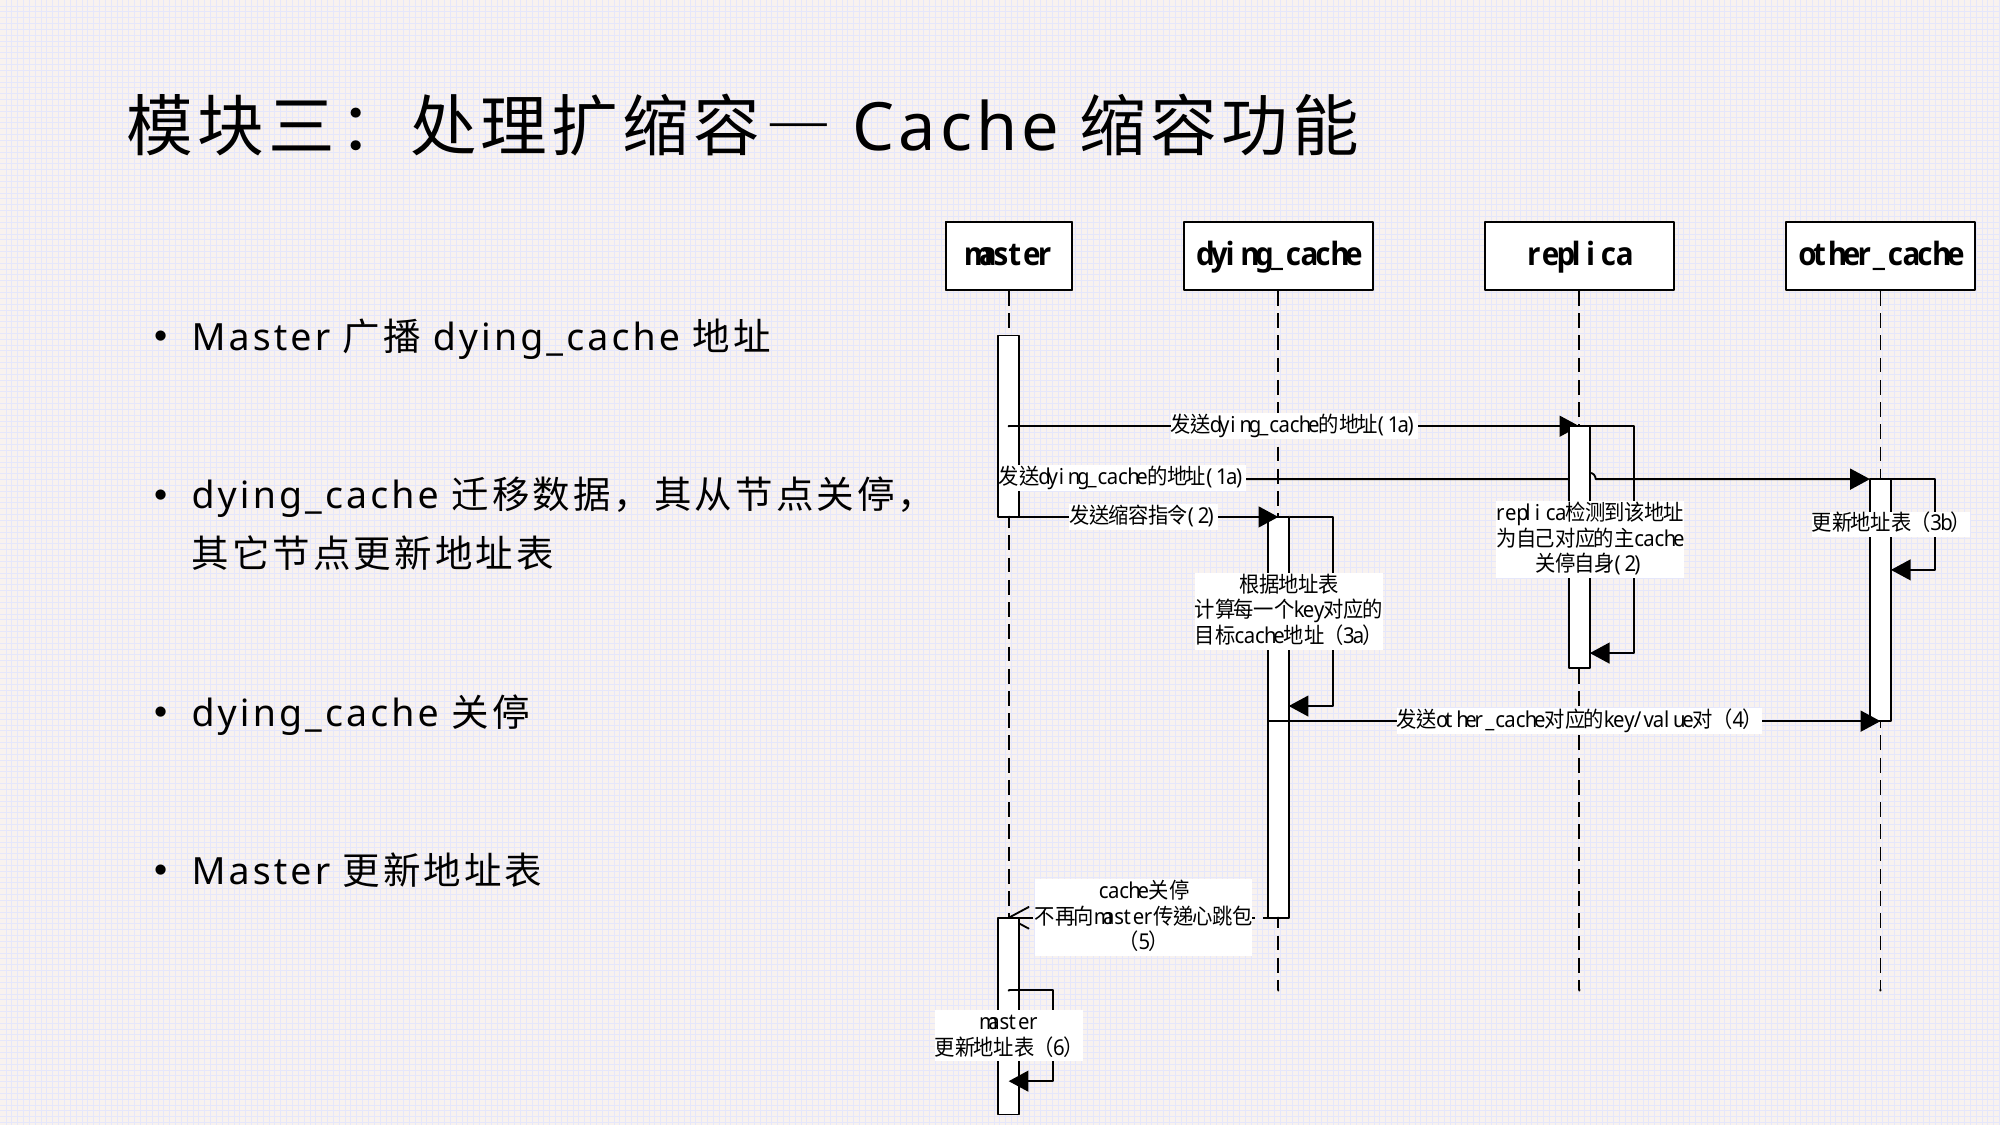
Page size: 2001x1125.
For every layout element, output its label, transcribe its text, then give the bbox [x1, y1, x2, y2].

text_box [916, 208, 1985, 1116]
title 模块三：处理扩缩容—Cache缩容功能 [109, 70, 1891, 178]
list Master广播dying_cache地址 dying_cache迁移数据，其从节点关停，其它节点更新地址表 dying_cache关停 Master更新地址表 [137, 299, 916, 1014]
